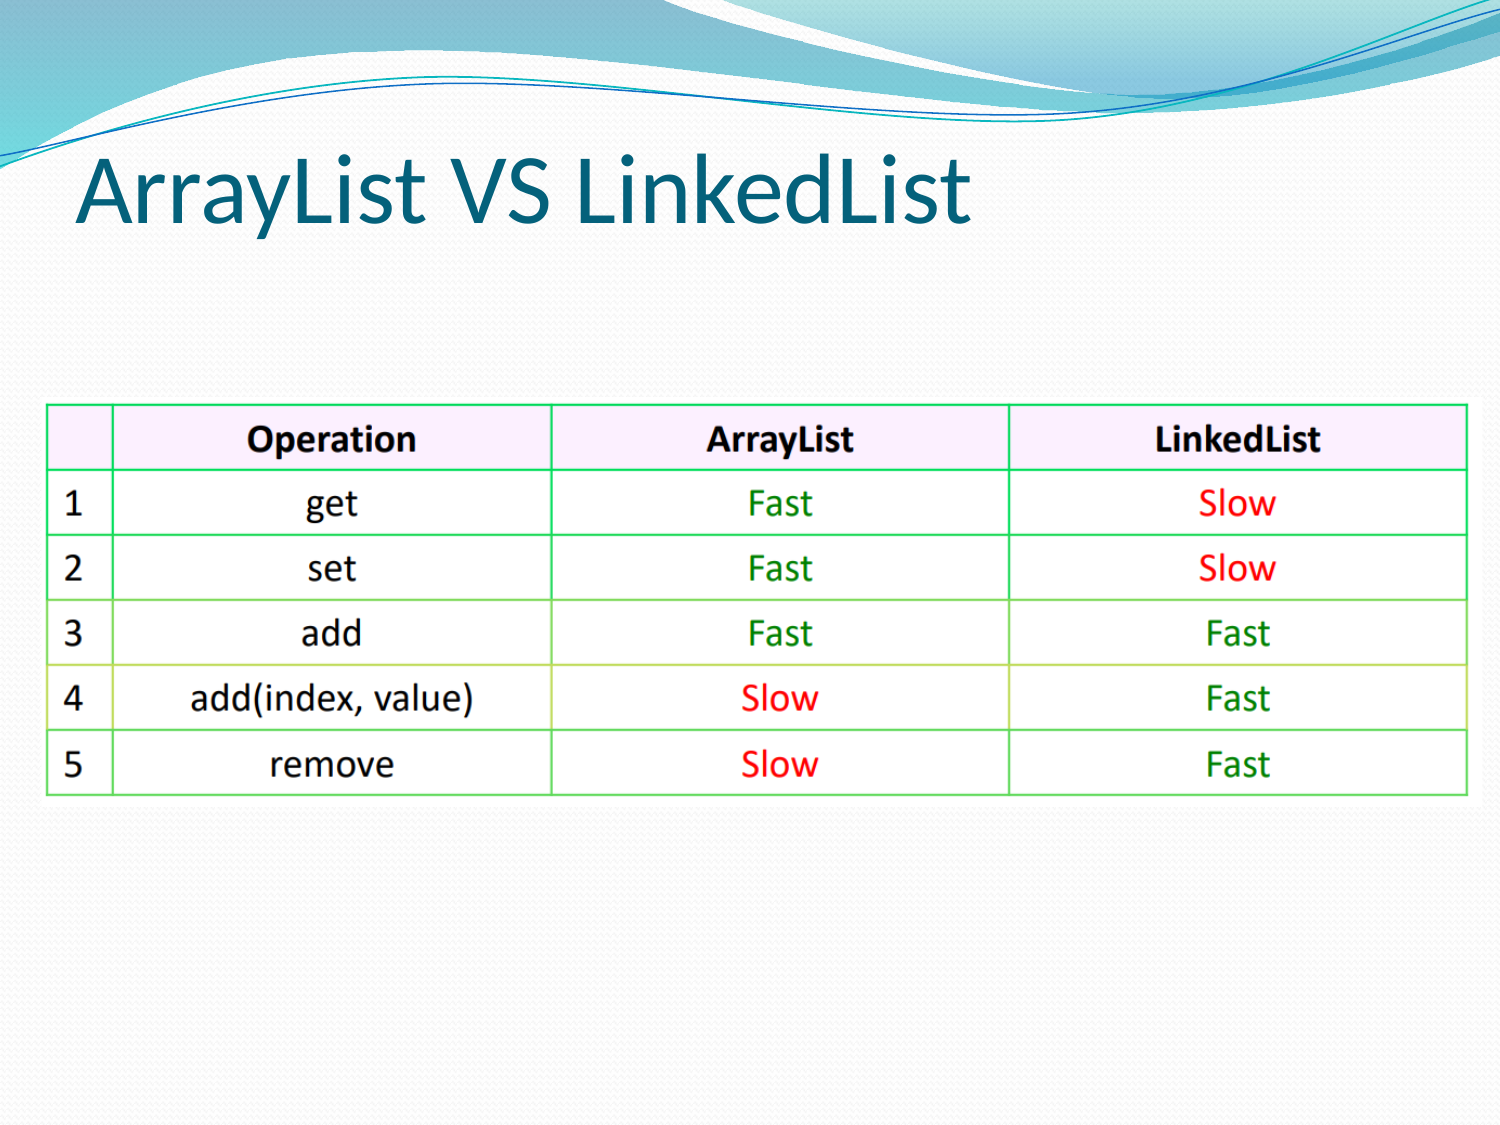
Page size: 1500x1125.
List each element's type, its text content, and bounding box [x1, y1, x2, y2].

title ArrayList VS LinkedList [75, 115, 1425, 244]
picture [41, 396, 1483, 807]
